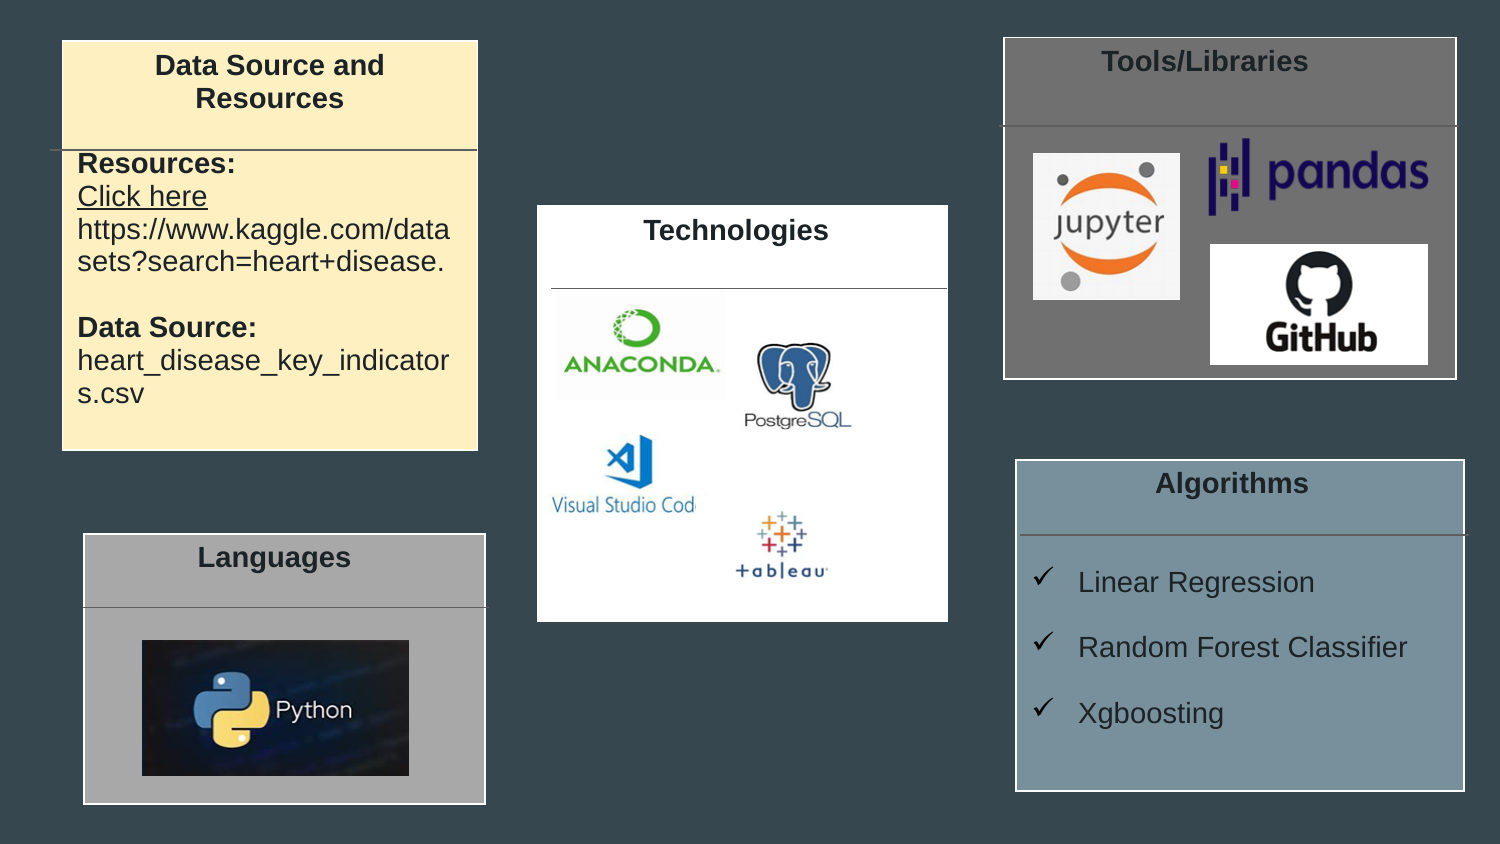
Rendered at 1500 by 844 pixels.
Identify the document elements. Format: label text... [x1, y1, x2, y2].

table_header Data Source and Resources Resources: Click here https://www.kaggle.com/datasets?search=heart+disease. Data Source: heart_disease_key_indicators.csv [63, 42, 477, 149]
picture [1198, 119, 1439, 235]
table_header Data Source and Resources Resources: Click here https://www.kaggle.com/datasets?search=heart+disease. Data Source: heart_disease_key_indicators.csv [63, 157, 477, 449]
picture [141, 639, 409, 777]
table_header Tools/Libraries [1005, 135, 1455, 378]
picture [541, 423, 869, 604]
picture [1209, 244, 1428, 365]
table_header Languages [85, 535, 484, 606]
picture [556, 293, 874, 431]
table_header Languages [85, 614, 484, 803]
table_header Technologies [538, 207, 947, 425]
picture [1032, 153, 1180, 301]
table_header Technologies [538, 295, 947, 620]
table_header Tools/Libraries [1005, 38, 1455, 125]
table_header Algorithms Linear Regression Random Forest Classifier Xgboosting [1017, 461, 1463, 790]
